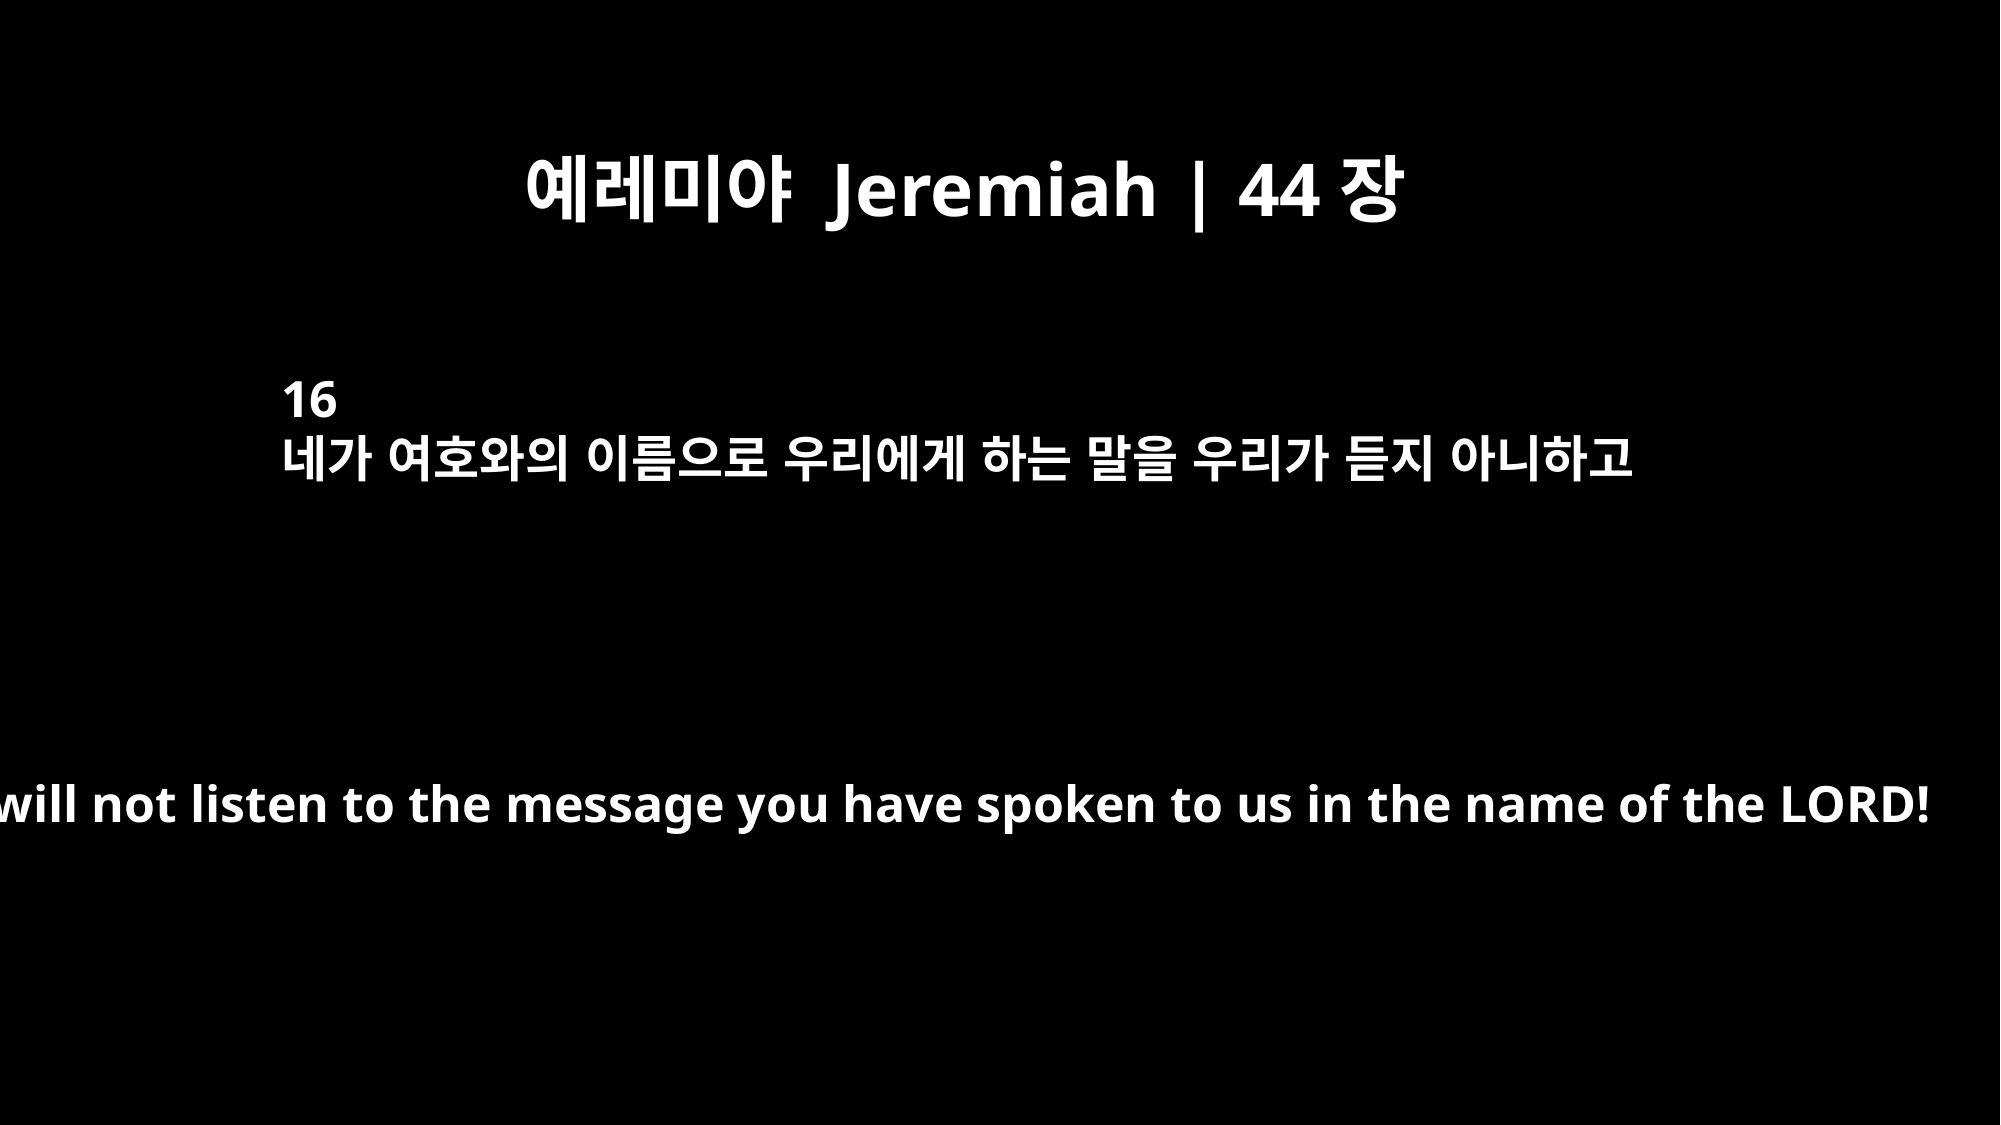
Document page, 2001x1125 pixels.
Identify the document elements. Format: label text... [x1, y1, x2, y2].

text_box "We will not listen to the message you have spoken to us in the name of the LORD! [0, 764, 1946, 840]
text_box 16 네가 여호와의 이름으로 우리에게 하는 말을 우리가 듣지 아니하고 [266, 359, 1651, 495]
text_box 예레미야 Jeremiah | 44장 [510, 136, 1422, 239]
